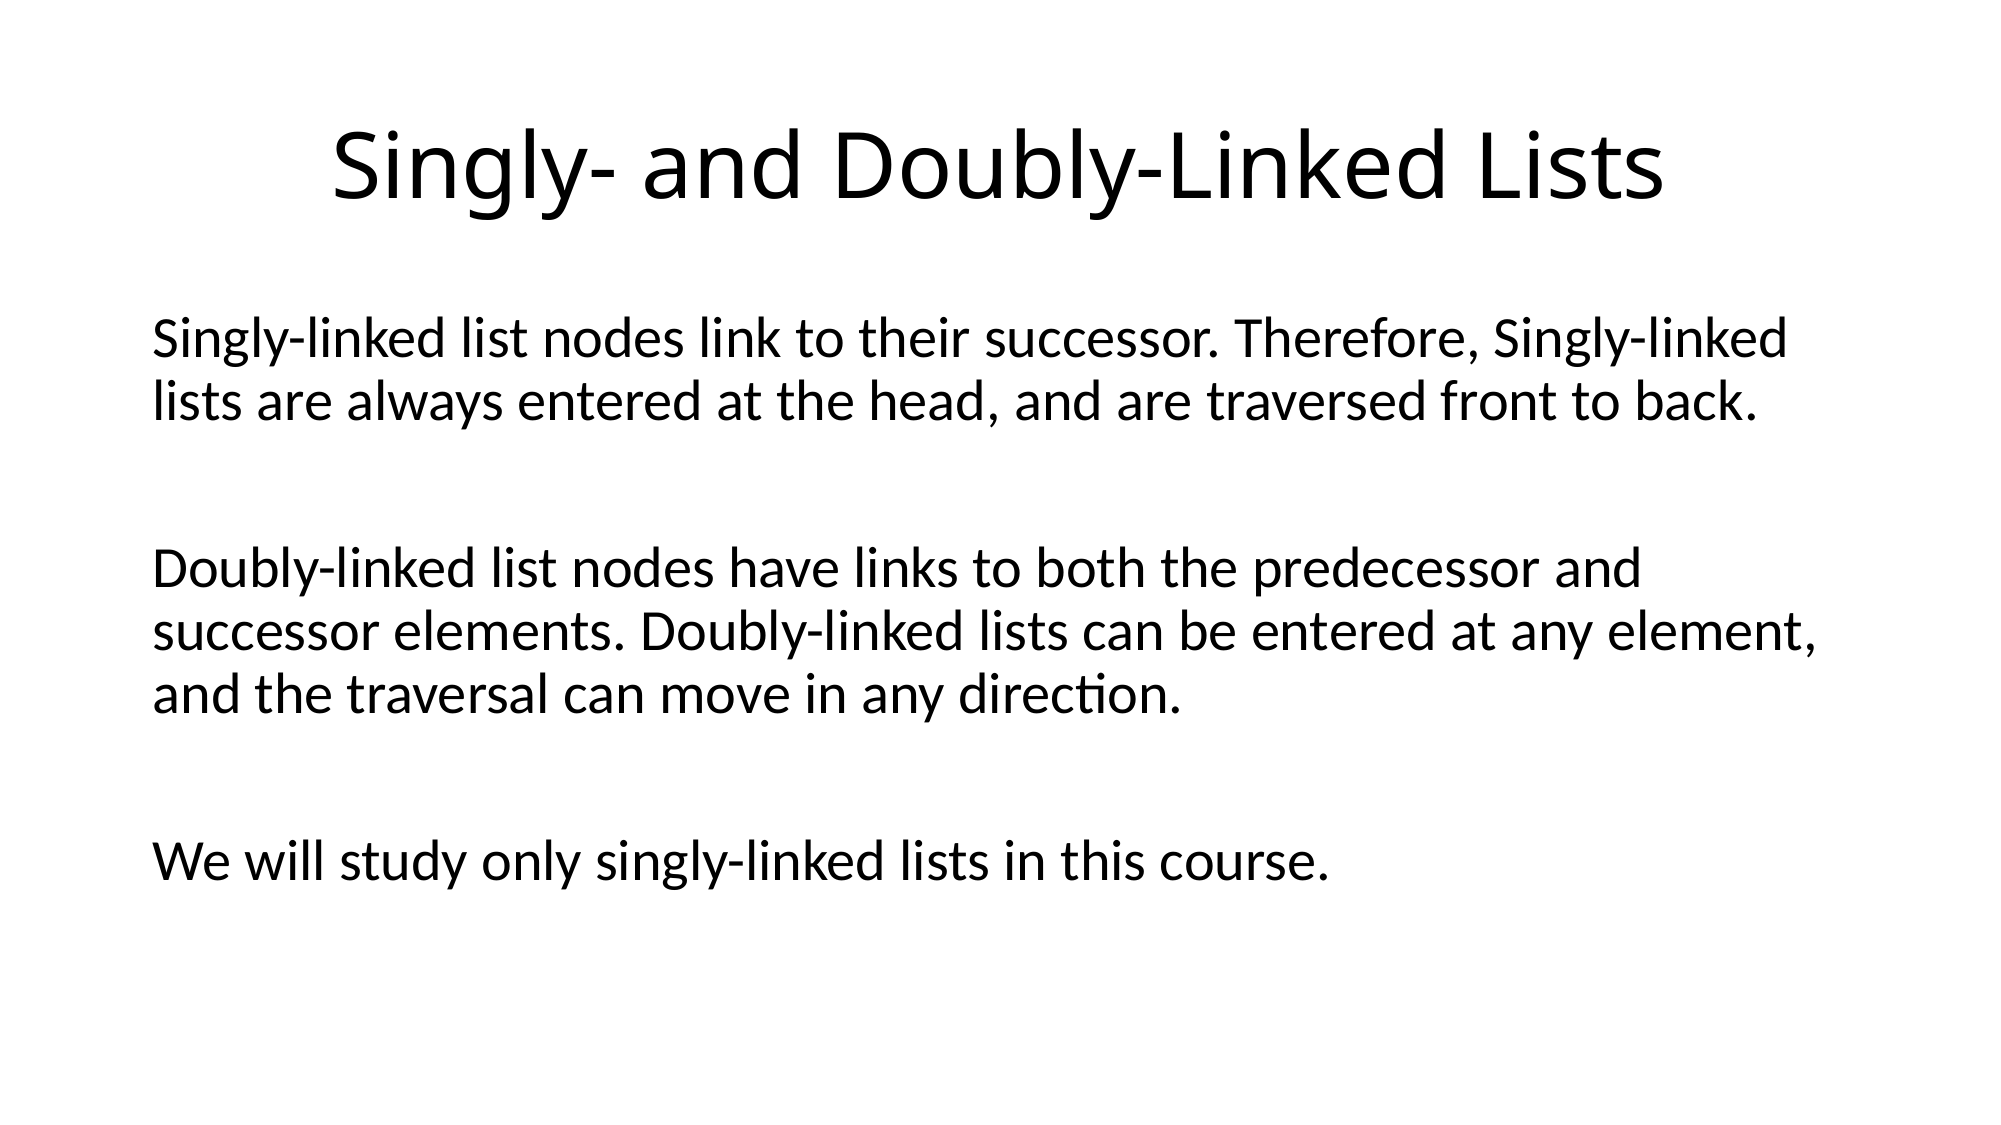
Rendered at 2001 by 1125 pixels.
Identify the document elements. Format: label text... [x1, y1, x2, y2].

title Singly- and Doubly-Linked Lists [137, 59, 1863, 278]
list Singly-linked list nodes link to their successor. Therefore, Singly-linked lists are always entered at the head, and are traversed front to back. Doubly-linked list nodes have links to both the predecessor and successor elements. Doubly-linked lists can be entered at any element, and the traversal can move in any direction. We will study only singly-linked lists in this course. [137, 299, 1863, 1014]
